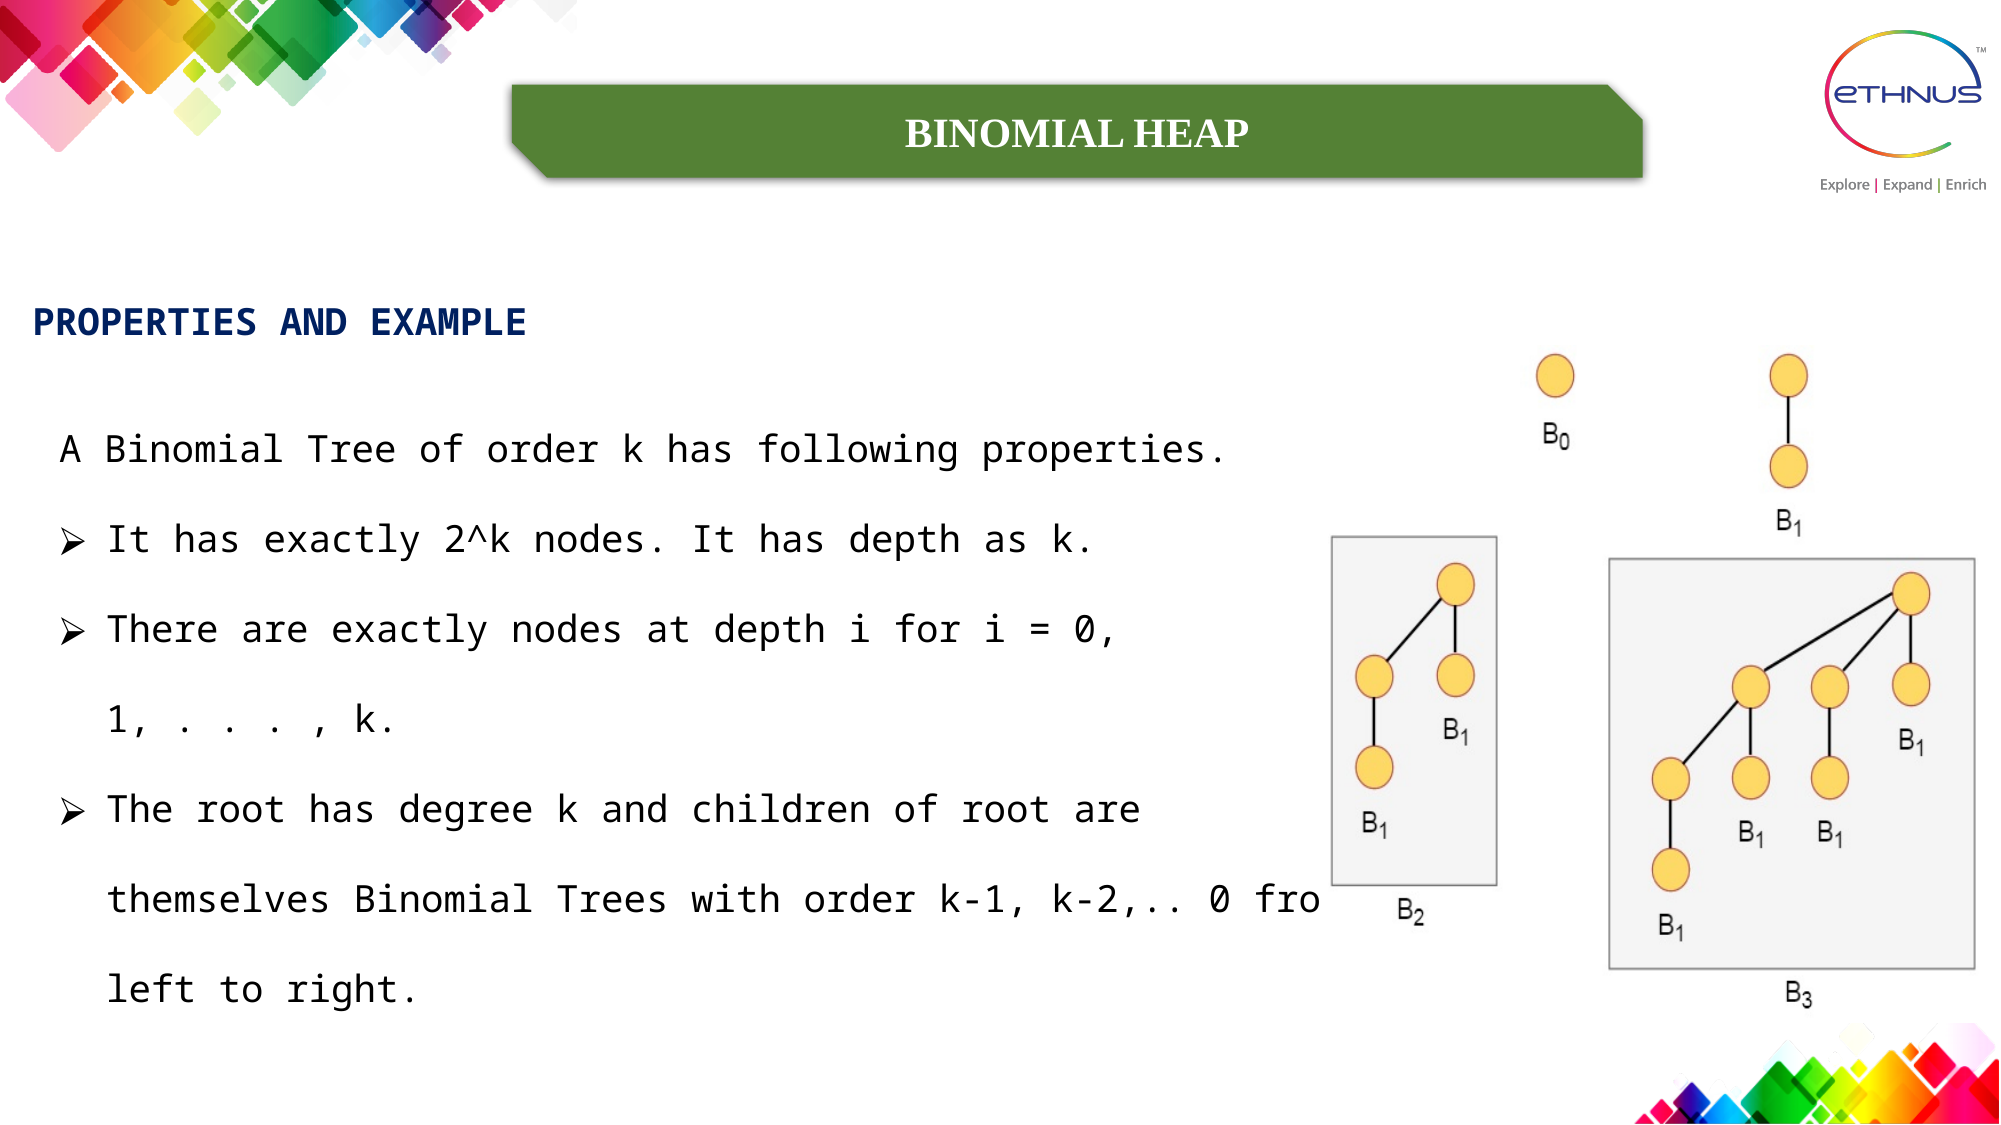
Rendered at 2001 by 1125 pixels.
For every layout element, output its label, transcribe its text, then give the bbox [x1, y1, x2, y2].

text_box PROPERTIES AND EXAMPLE [17, 290, 721, 351]
picture [0, 0, 578, 153]
text_box BINOMIAL HEAP [531, 84, 1643, 178]
picture [1319, 344, 2000, 1125]
picture [1821, 30, 1987, 193]
text_box A Binomial Tree of order k has following properties. It has exactly 2^k nodes. It has depth as k. There are exactly nodes at depth i for i = 0, 1, . . . , k. The root has degree k and children of root are themselves Binomial Trees with order k-1, k-2,.. 0 from left to right. [44, 372, 1313, 1018]
